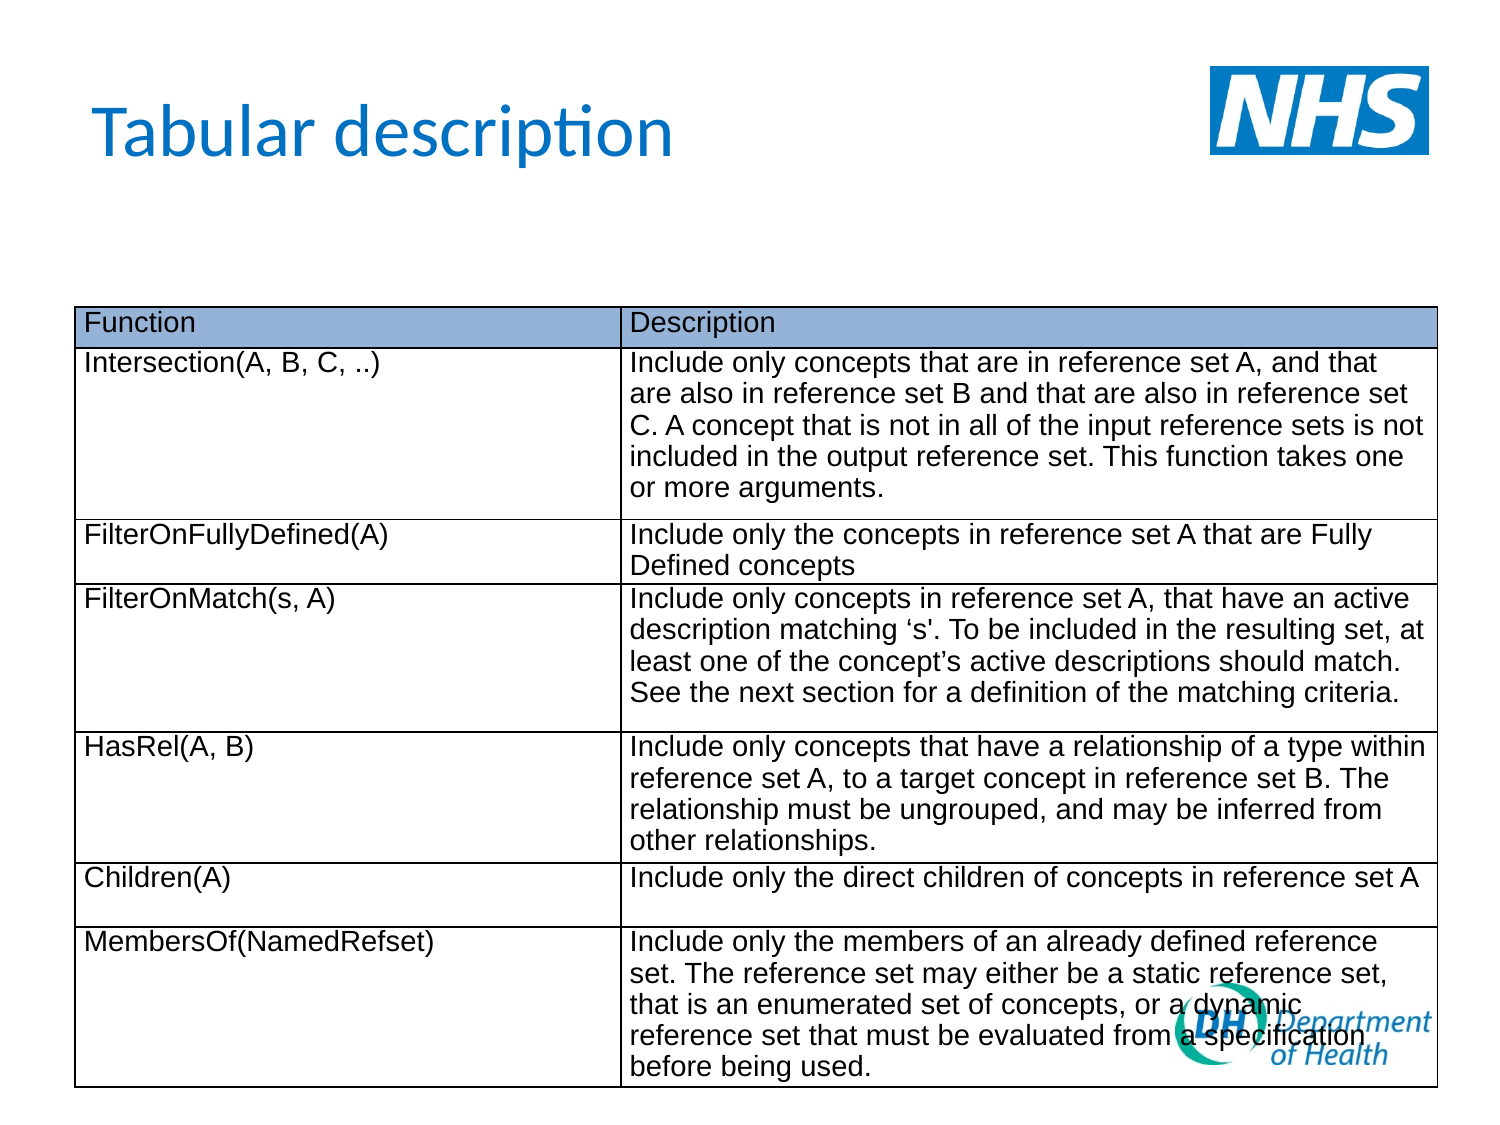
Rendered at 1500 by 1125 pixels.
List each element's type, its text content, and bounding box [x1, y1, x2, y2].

table_header Function [76, 308, 620, 347]
table_cell Children(A) [76, 864, 620, 926]
table_cell FilterOnMatch(s, A) [76, 585, 620, 731]
table_cell Include only the direct children of concepts in reference set A [622, 864, 1437, 926]
table_cell Include only concepts that have a relationship of a type within reference set A, to a target concept in reference set B. The relationship must be ungrouped, and may be inferred from other relationships. [622, 733, 1437, 862]
table_cell Include only concepts that are in reference set A, and that are also in reference set B and that are also in reference set C. A concept that is not in all of the input reference sets is not included in the output reference set. This function takes one or more arguments. [622, 349, 1437, 519]
table_cell Include only concepts in reference set A, that have an active description matching ‘s'. To be included in the resulting set, at least one of the concept’s active descriptions should match. See the next section for a definition of the matching criteria. [622, 585, 1437, 731]
table_cell MembersOf(NamedRefset) [76, 928, 620, 1086]
table_cell Include only the members of an already defined reference set. The reference set may either be a static reference set, that is an enumerated set of concepts, or a dynamic reference set that must be evaluated from a specification before being used. [622, 928, 1437, 1086]
table_cell Include only the concepts in reference set A that are Fully Defined concepts [622, 520, 1437, 583]
title Tabular description [76, 44, 1428, 209]
table_header Description [622, 308, 1437, 347]
table_cell Intersection(A, B, C, ..) [76, 349, 620, 519]
table_cell HasRel(A, B) [76, 733, 620, 862]
table_cell FilterOnFullyDefined(A) [76, 520, 620, 583]
